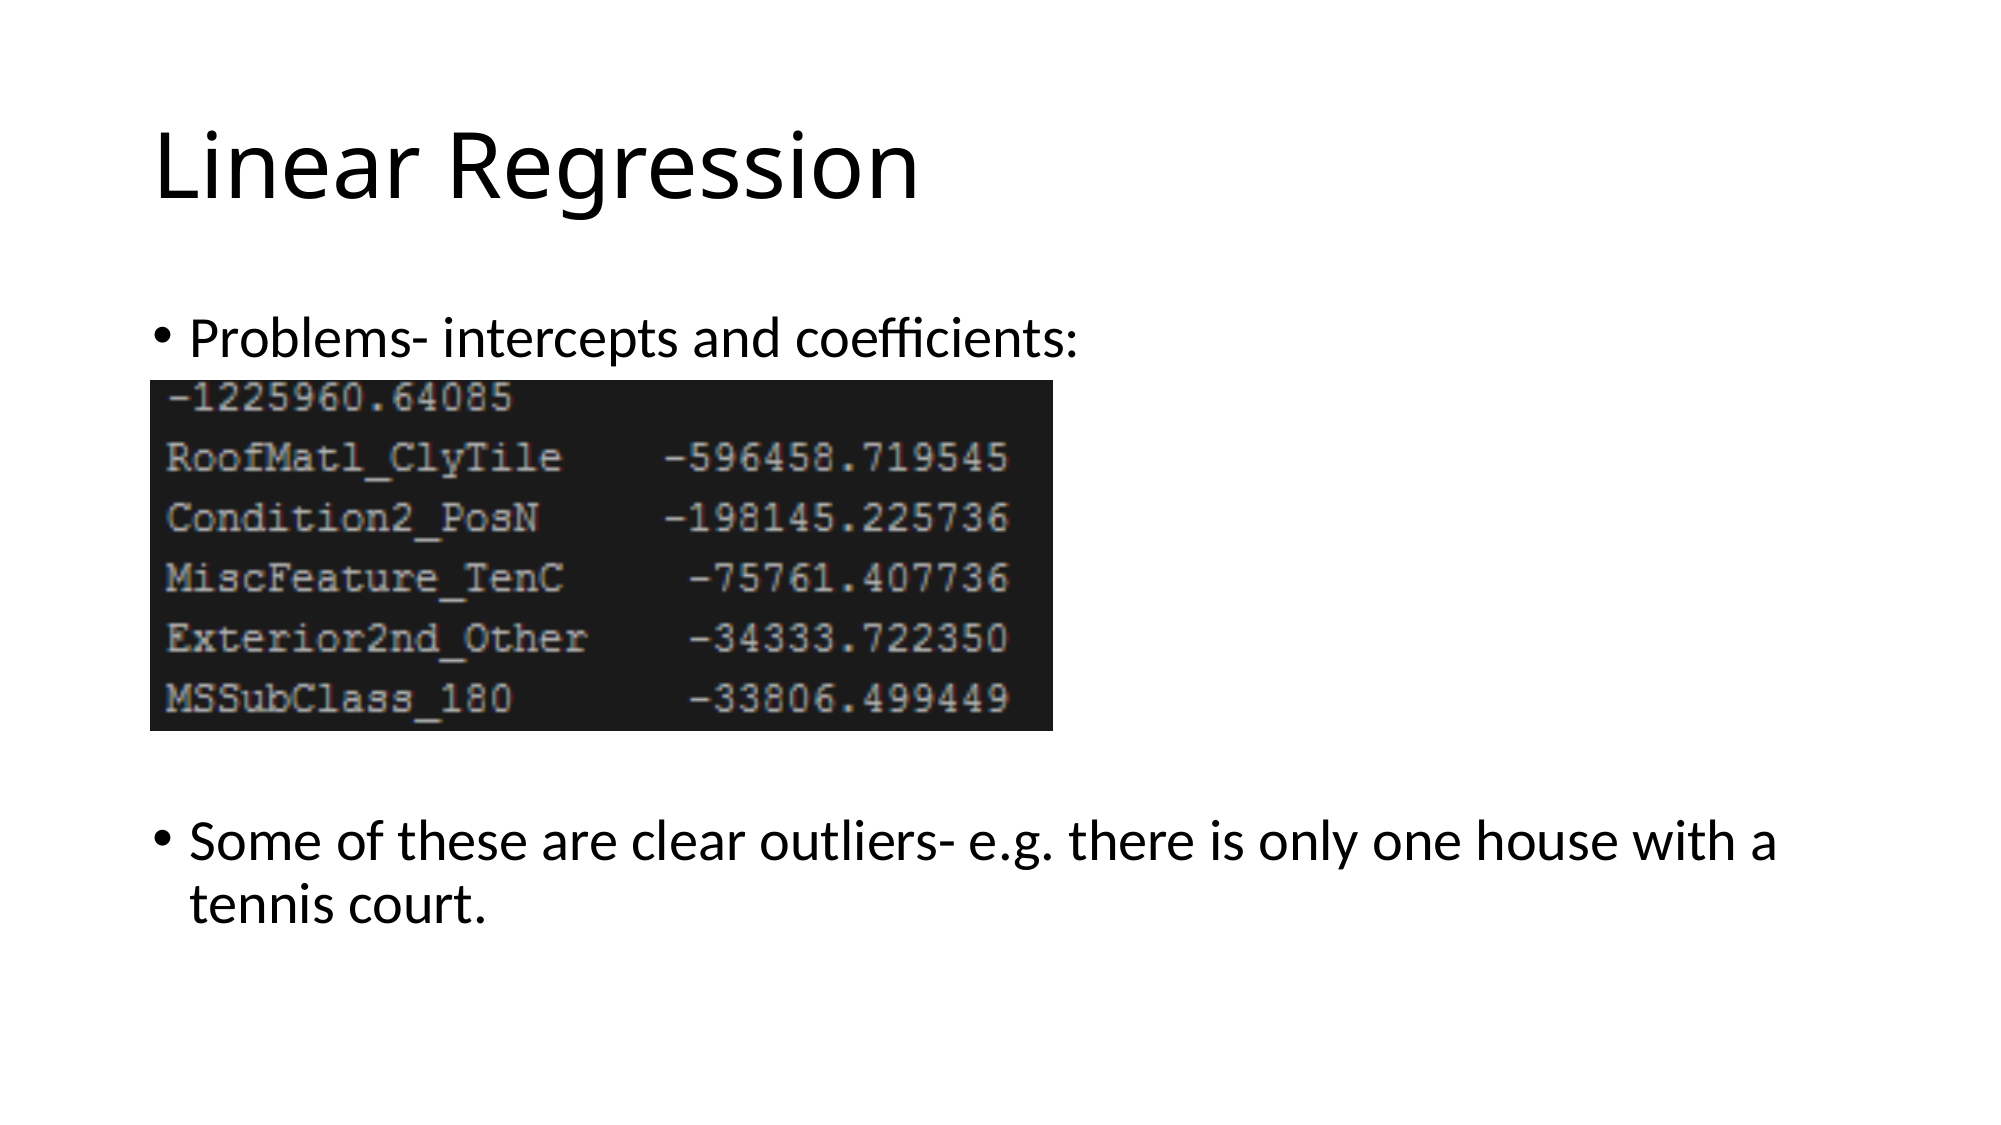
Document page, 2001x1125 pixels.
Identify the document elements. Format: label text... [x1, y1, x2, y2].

title Linear Regression [137, 59, 1863, 278]
picture [150, 380, 1053, 731]
list Problems- intercepts and coefficients: Some of these are clear outliers- e.g. there is only one house with a tennis court. [137, 299, 1863, 1014]
